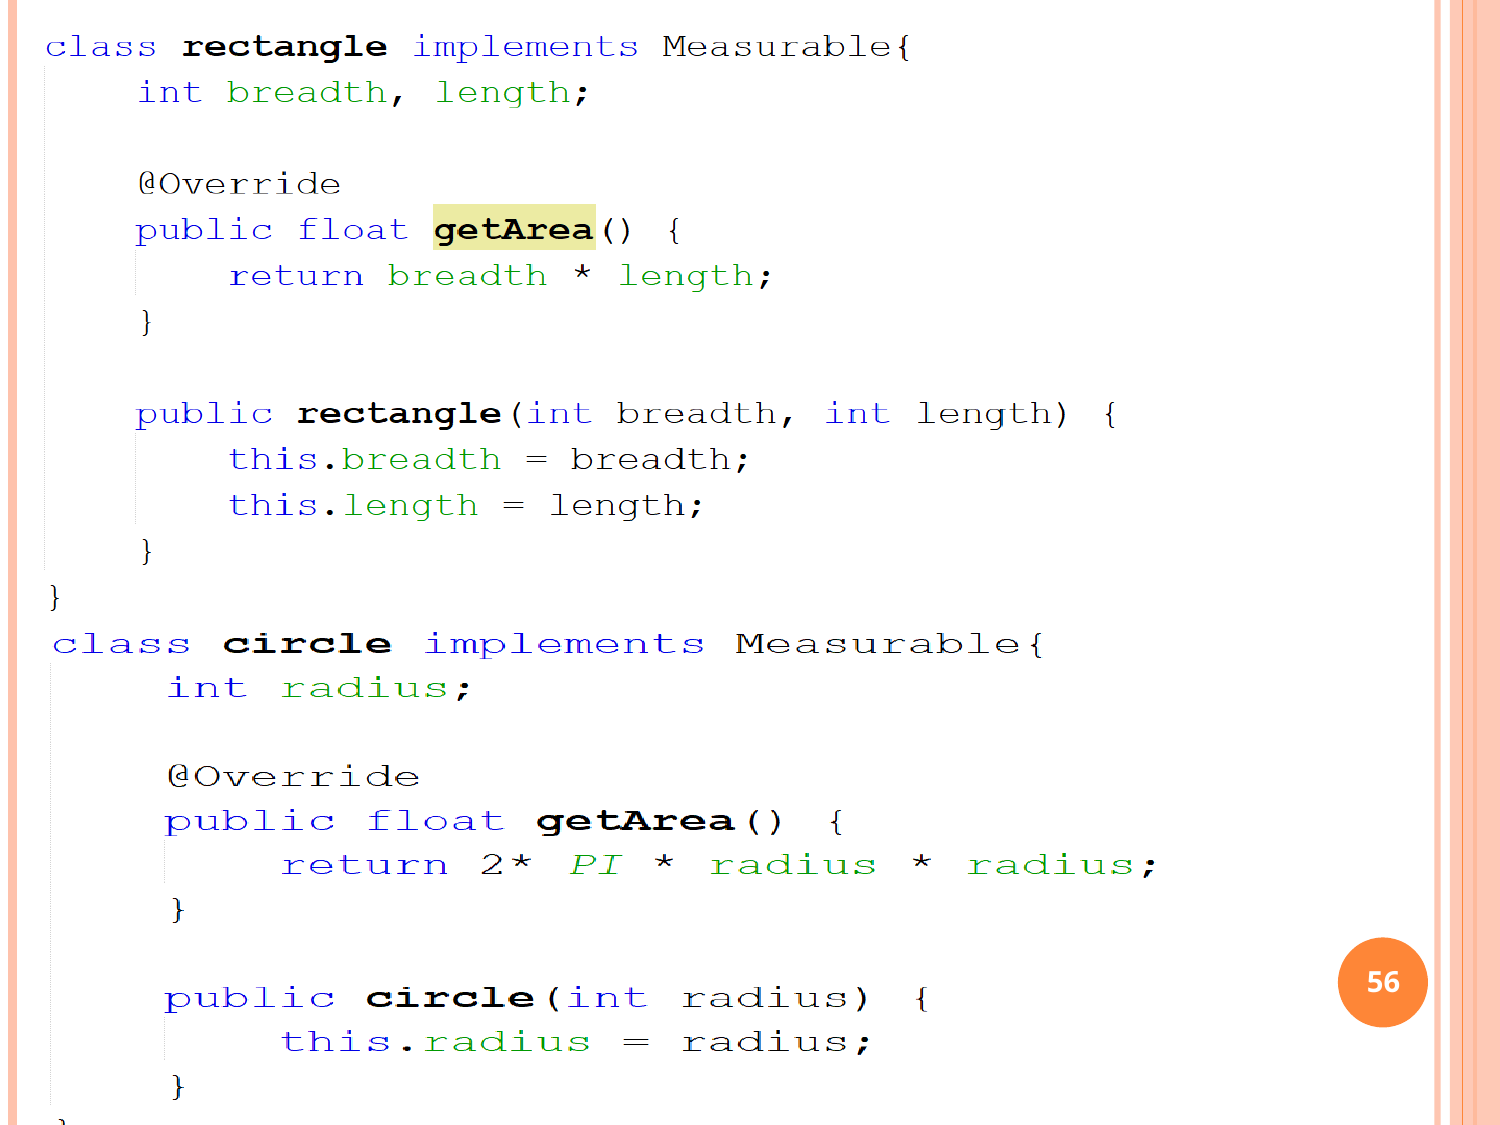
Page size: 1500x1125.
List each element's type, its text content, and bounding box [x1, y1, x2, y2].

slide_number 56 [1333, 940, 1434, 1027]
picture [35, 21, 1299, 1125]
